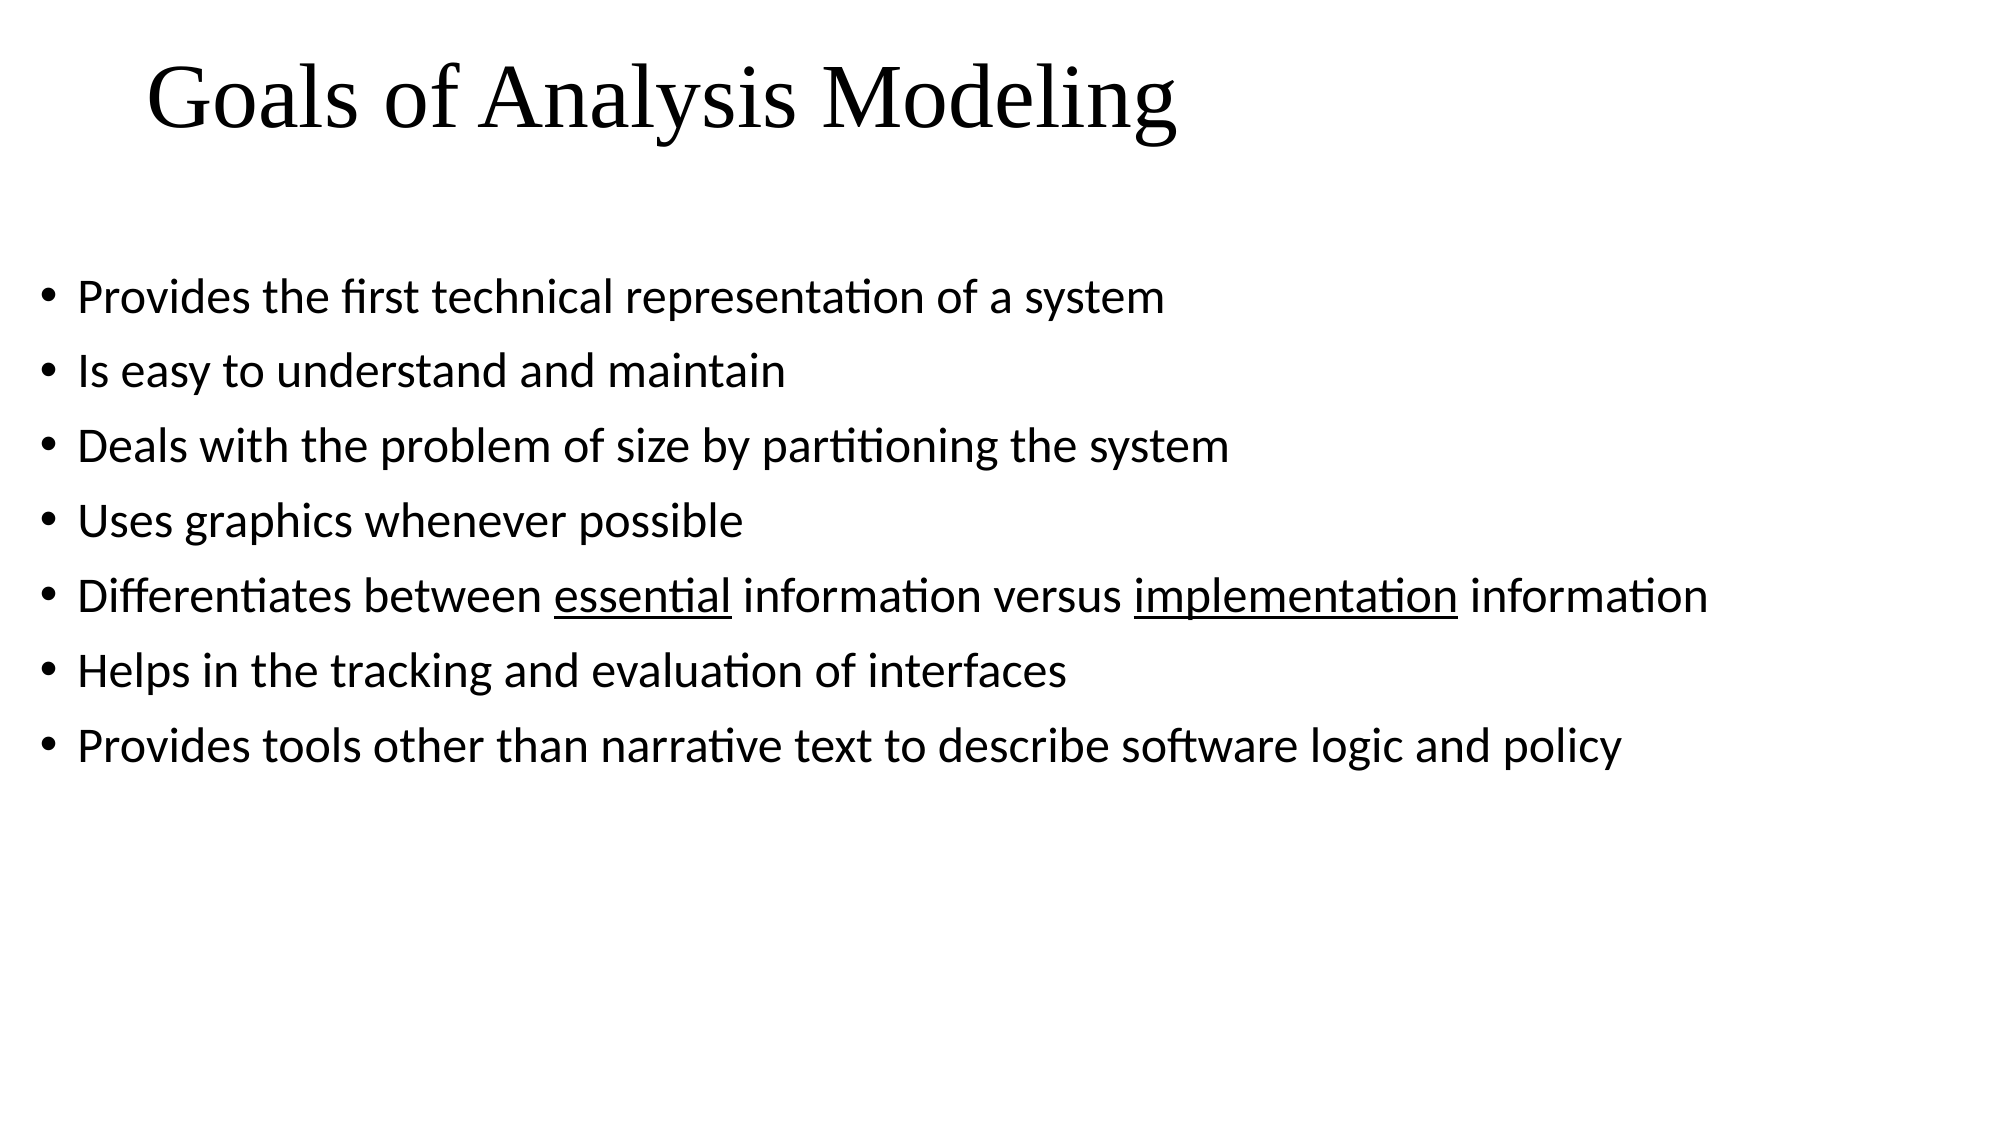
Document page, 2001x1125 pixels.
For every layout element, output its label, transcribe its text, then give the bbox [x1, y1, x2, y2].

title Goals of Analysis Modeling [131, 30, 1857, 166]
list Provides the first technical representation of a system Is easy to understand and maintain Deals with the problem of size by partitioning the system Uses graphics whenever possible Differentiates between essential information versus implementation information Helps in the tracking and evaluation of interfaces Provides tools other than narrative text to describe software logic and policy [24, 262, 1963, 1097]
